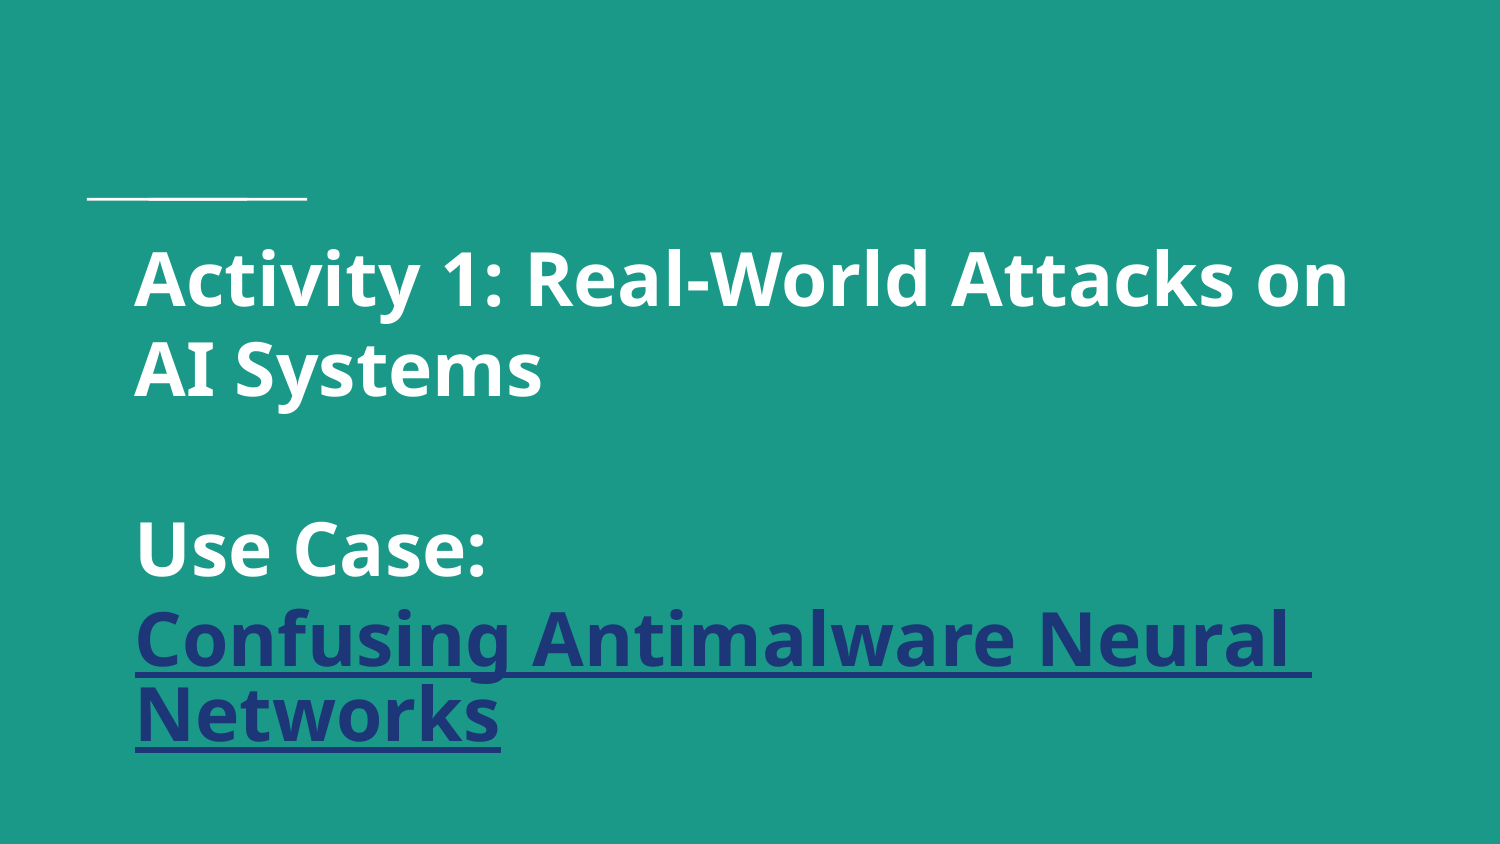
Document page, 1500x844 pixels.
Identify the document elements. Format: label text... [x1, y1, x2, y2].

title Activity 1: Real-World Attacks on AI Systems Use Case: Confusing Antimalware Neural Networks [119, 216, 1381, 710]
